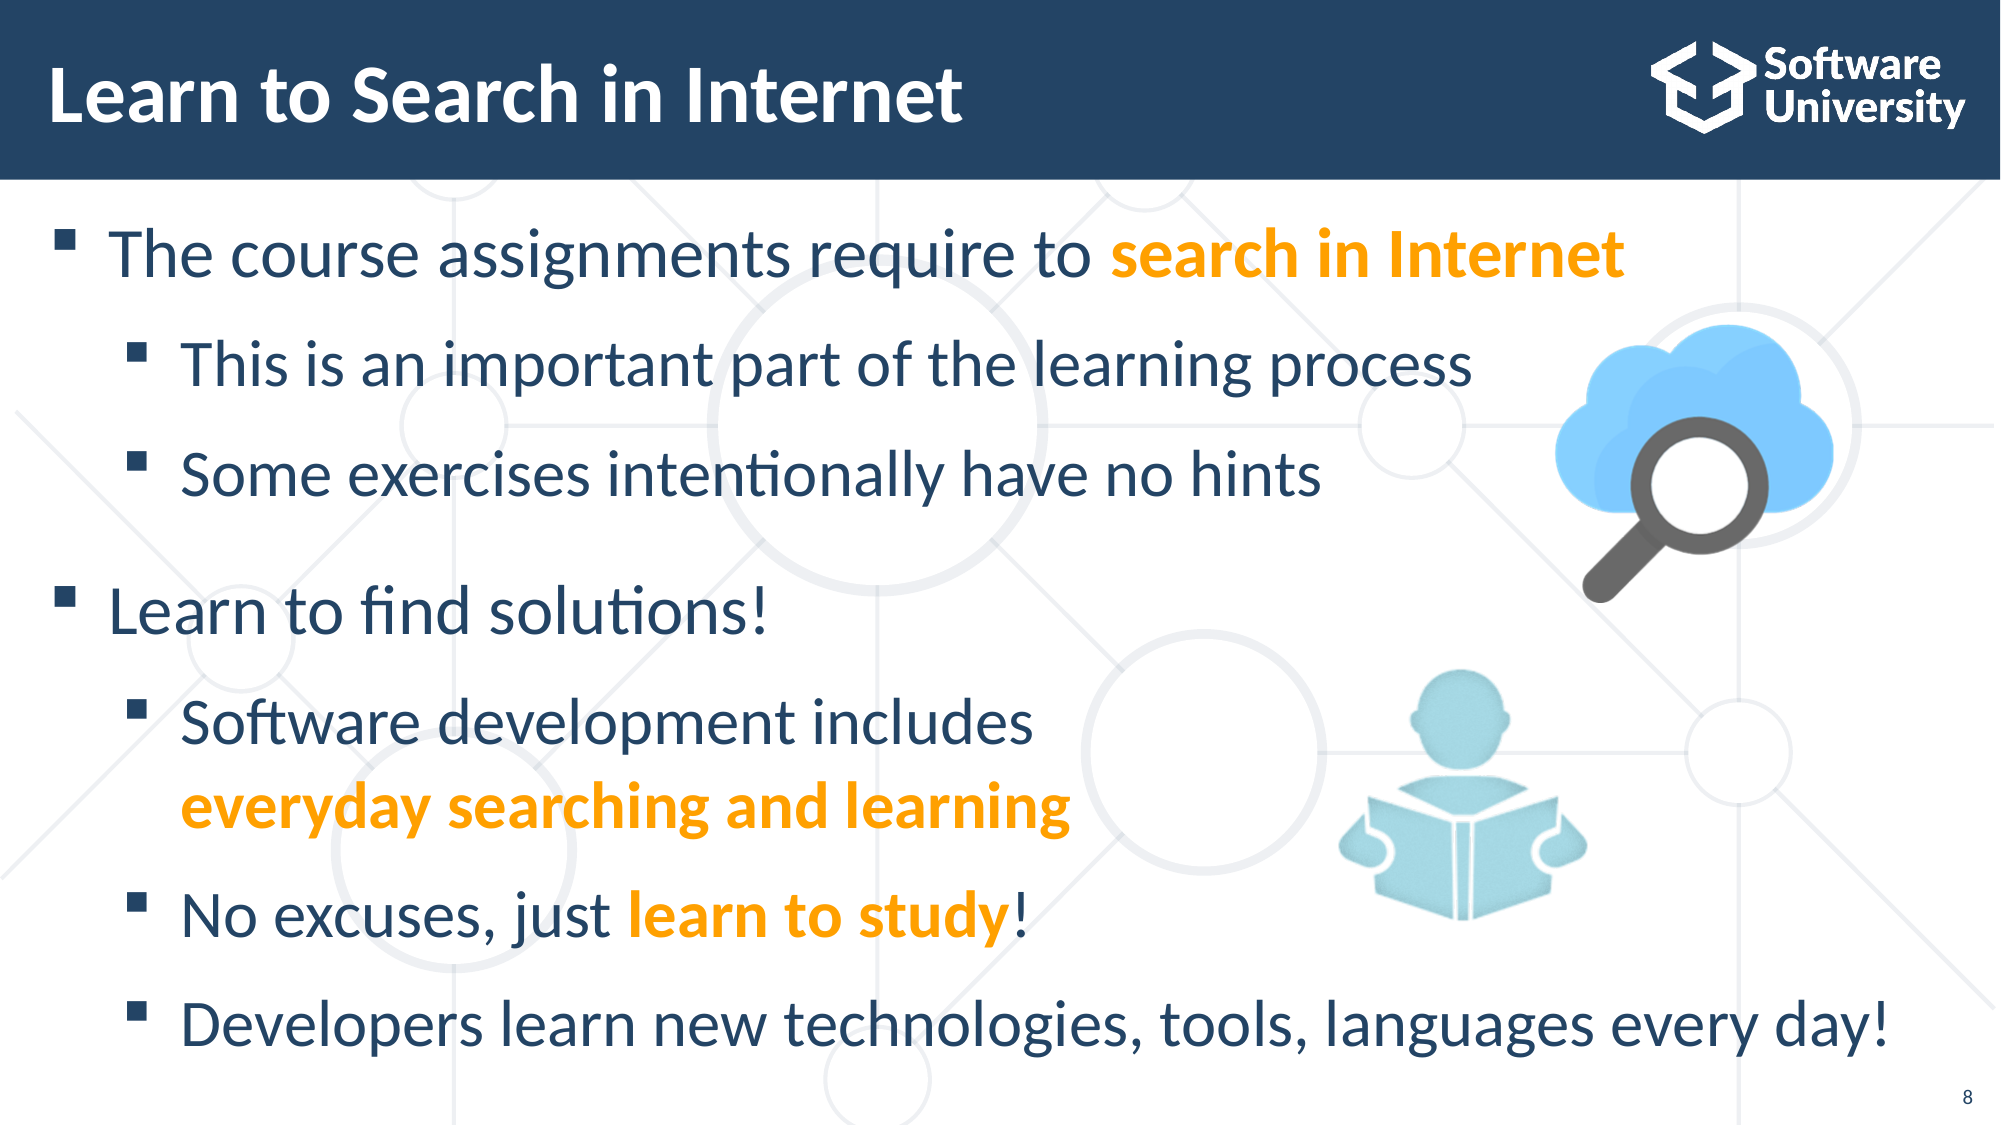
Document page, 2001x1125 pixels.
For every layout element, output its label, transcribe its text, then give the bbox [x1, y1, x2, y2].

list The course assignments require to search in Internet This is an important part of the learning process Some exercises intentionally have no hints Learn to find solutions! Software development includes everyday searching and learning No excuses, just learn to study! Developers learn new technologies, tools, languages every day! [31, 196, 1970, 1104]
picture [1553, 324, 1836, 604]
slide_number 8 [1927, 1067, 1989, 1117]
title Learn to Search in Internet [31, 16, 1625, 162]
picture [1331, 649, 1594, 941]
picture [1651, 41, 1966, 134]
